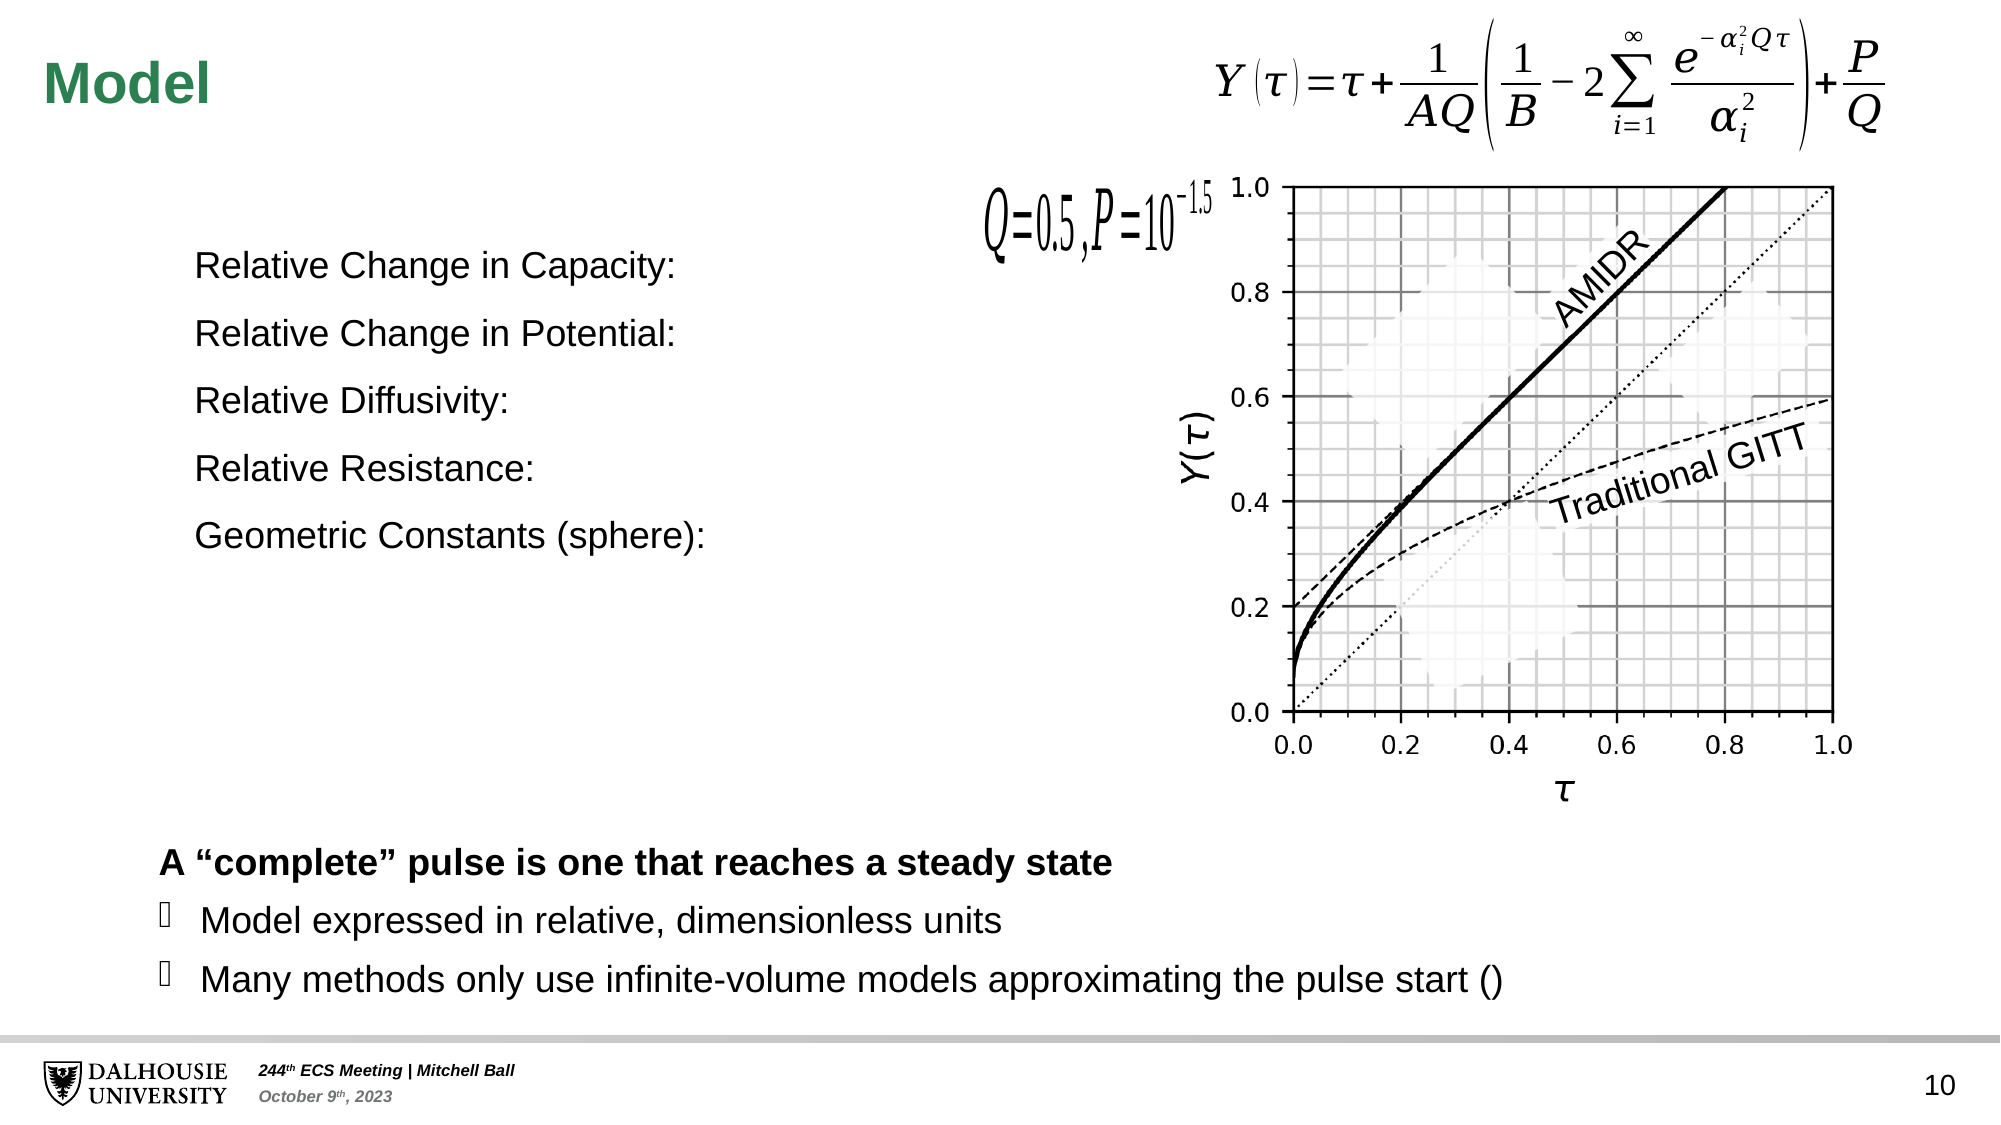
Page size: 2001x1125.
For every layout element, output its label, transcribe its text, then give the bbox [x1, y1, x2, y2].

slide_number 10 [1851, 1042, 1957, 1125]
picture [1156, 153, 1876, 832]
footer 244th ECS Meeting | Mitchell Ball [258, 1051, 734, 1090]
title Model [43, 0, 1863, 117]
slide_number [258, 1076, 634, 1115]
